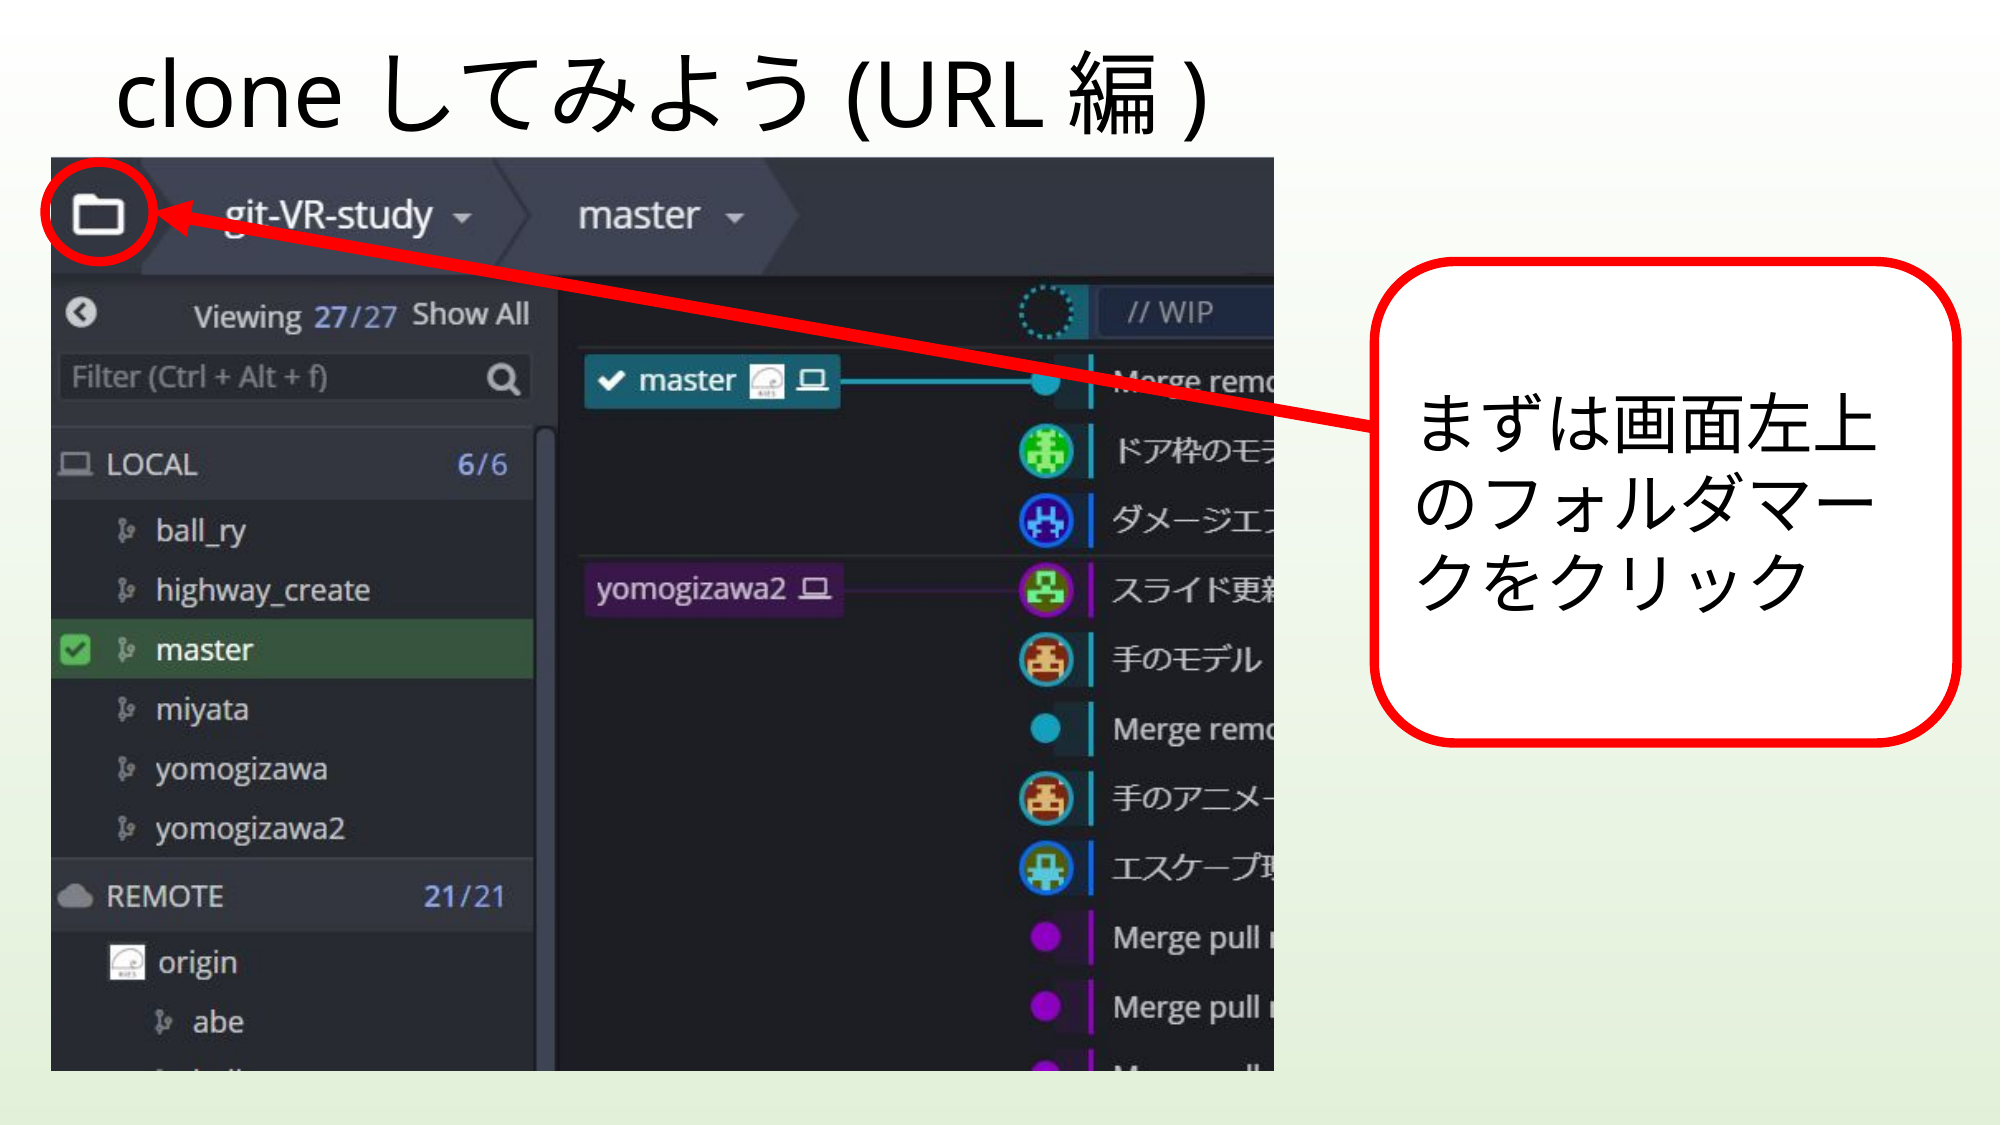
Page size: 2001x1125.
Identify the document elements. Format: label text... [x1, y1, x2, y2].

text_box まずは画面左上のフォルダマークをクリック [1373, 260, 1959, 745]
text_box [45, 189, 51, 235]
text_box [153, 211, 1375, 428]
title cloneしてみよう(URL編) [99, 38, 1825, 157]
picture [51, 156, 1274, 1071]
